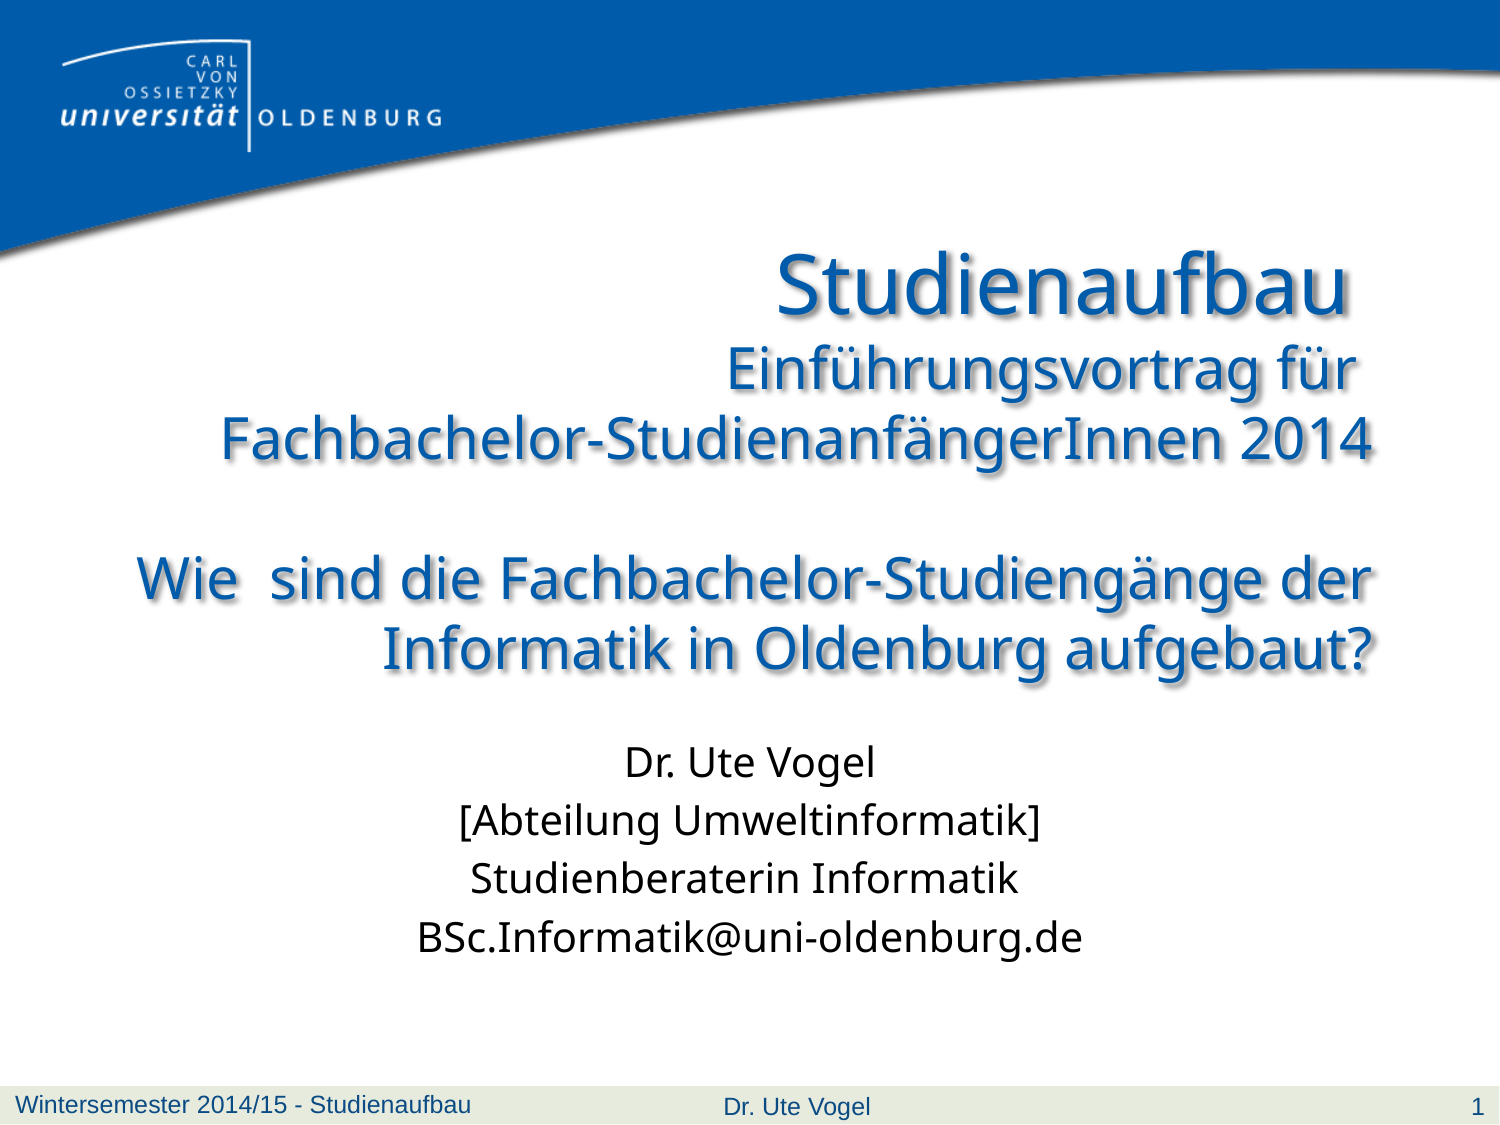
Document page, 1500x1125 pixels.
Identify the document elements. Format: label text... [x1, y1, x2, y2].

subtitle Dr. Ute Vogel [Abteilung Umweltinformatik] Studienberaterin Informatik BSc.Informatik@uni-oldenburg.de [171, 727, 1329, 1086]
slide_number Wintersemester 2014/15 - Studienaufbau [0, 1082, 491, 1125]
picture [0, 0, 1500, 1012]
footer Dr. Ute Vogel [230, 1086, 1365, 1125]
slide_number 1 [1382, 1086, 1500, 1125]
title Studienaufbau Einführungsvortrag für Fachbachelor-StudienanfängerInnen 2014 Wie sind die Fachbachelor-Studiengänge der Informatik in Oldenburg aufgebaut? [112, 267, 1388, 646]
